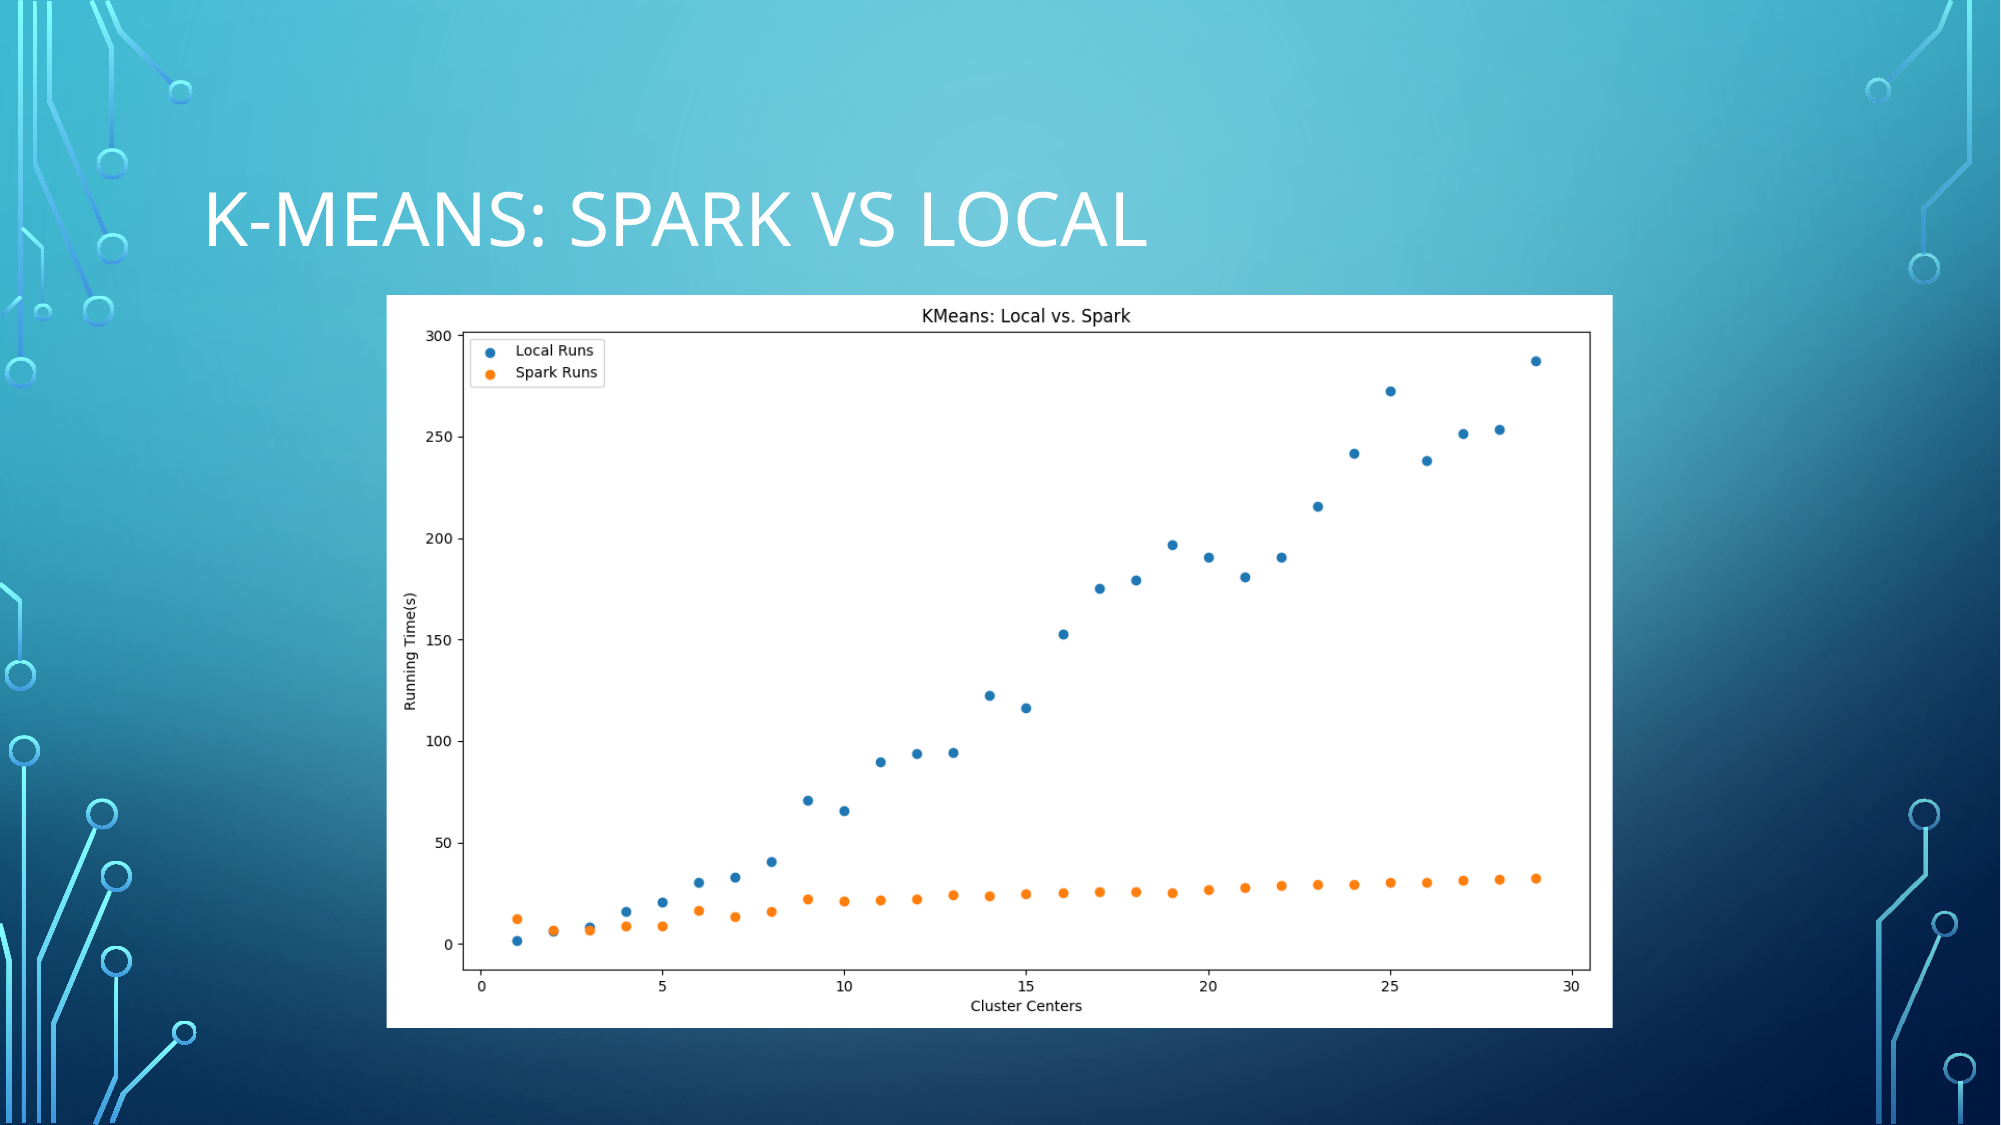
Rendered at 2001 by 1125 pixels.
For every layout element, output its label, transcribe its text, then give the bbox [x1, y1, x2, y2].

title K-means: spark vs local [187, 101, 1813, 344]
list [386, 295, 1613, 1028]
